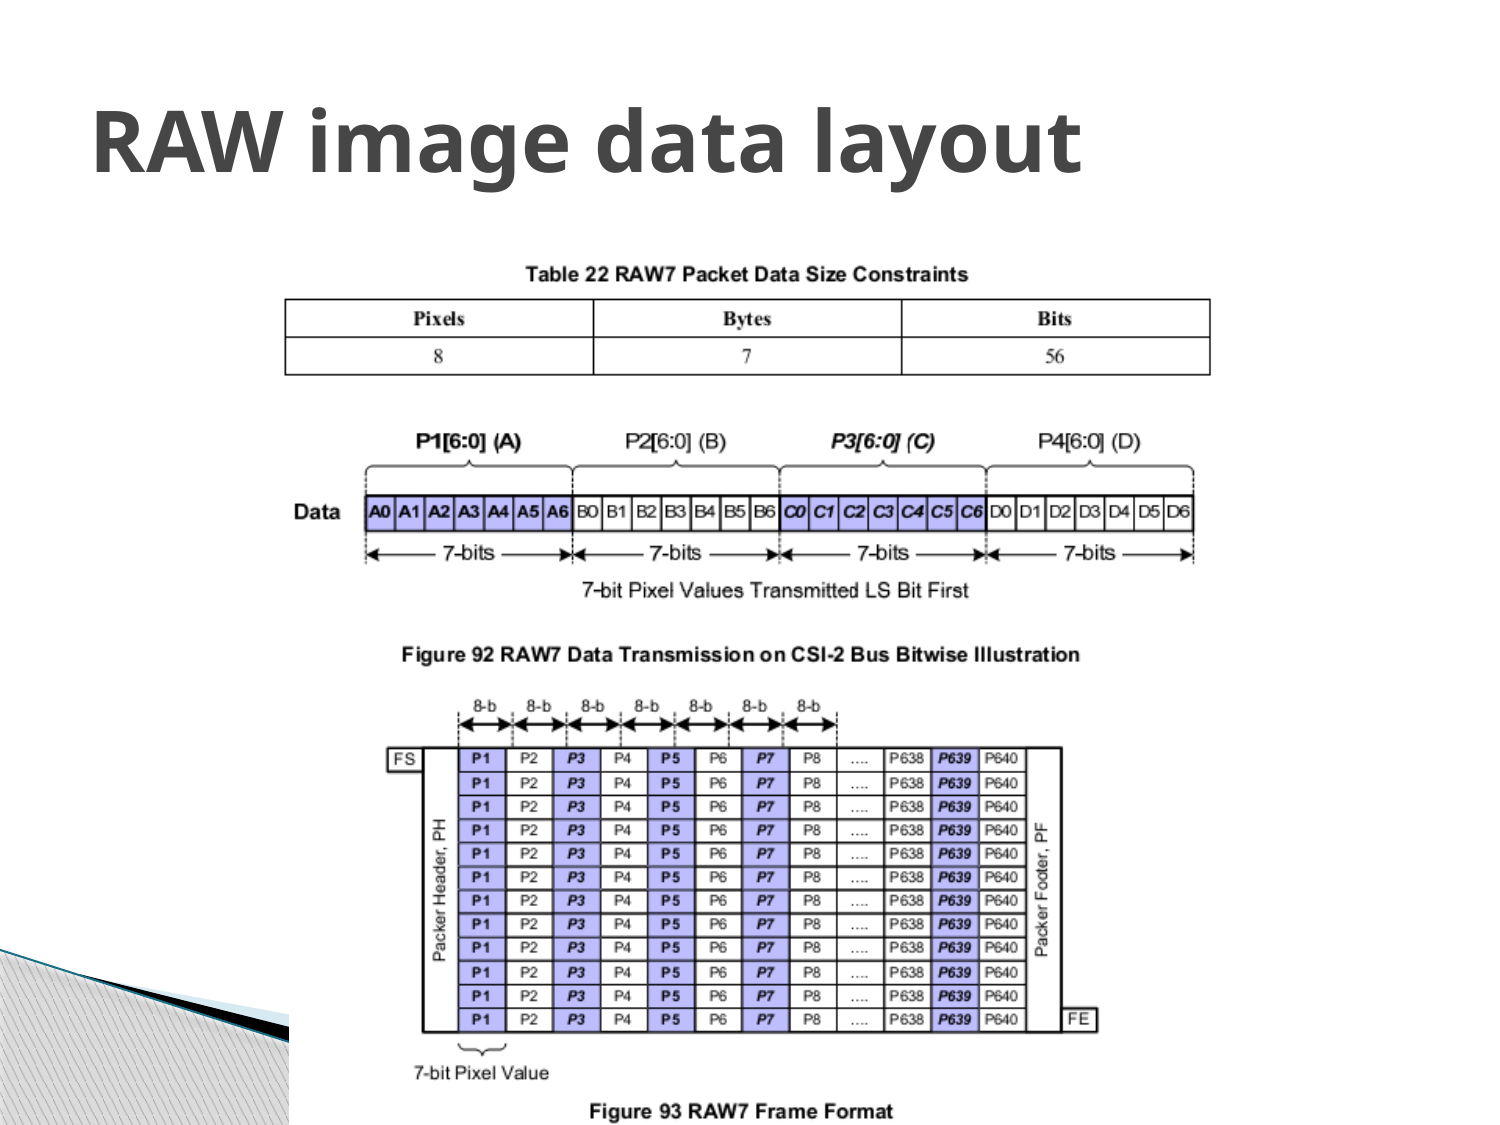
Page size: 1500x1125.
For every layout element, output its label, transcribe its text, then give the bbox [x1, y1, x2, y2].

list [277, 255, 1222, 379]
title RAW image data layout [75, 45, 1425, 233]
picture [288, 421, 1218, 1125]
